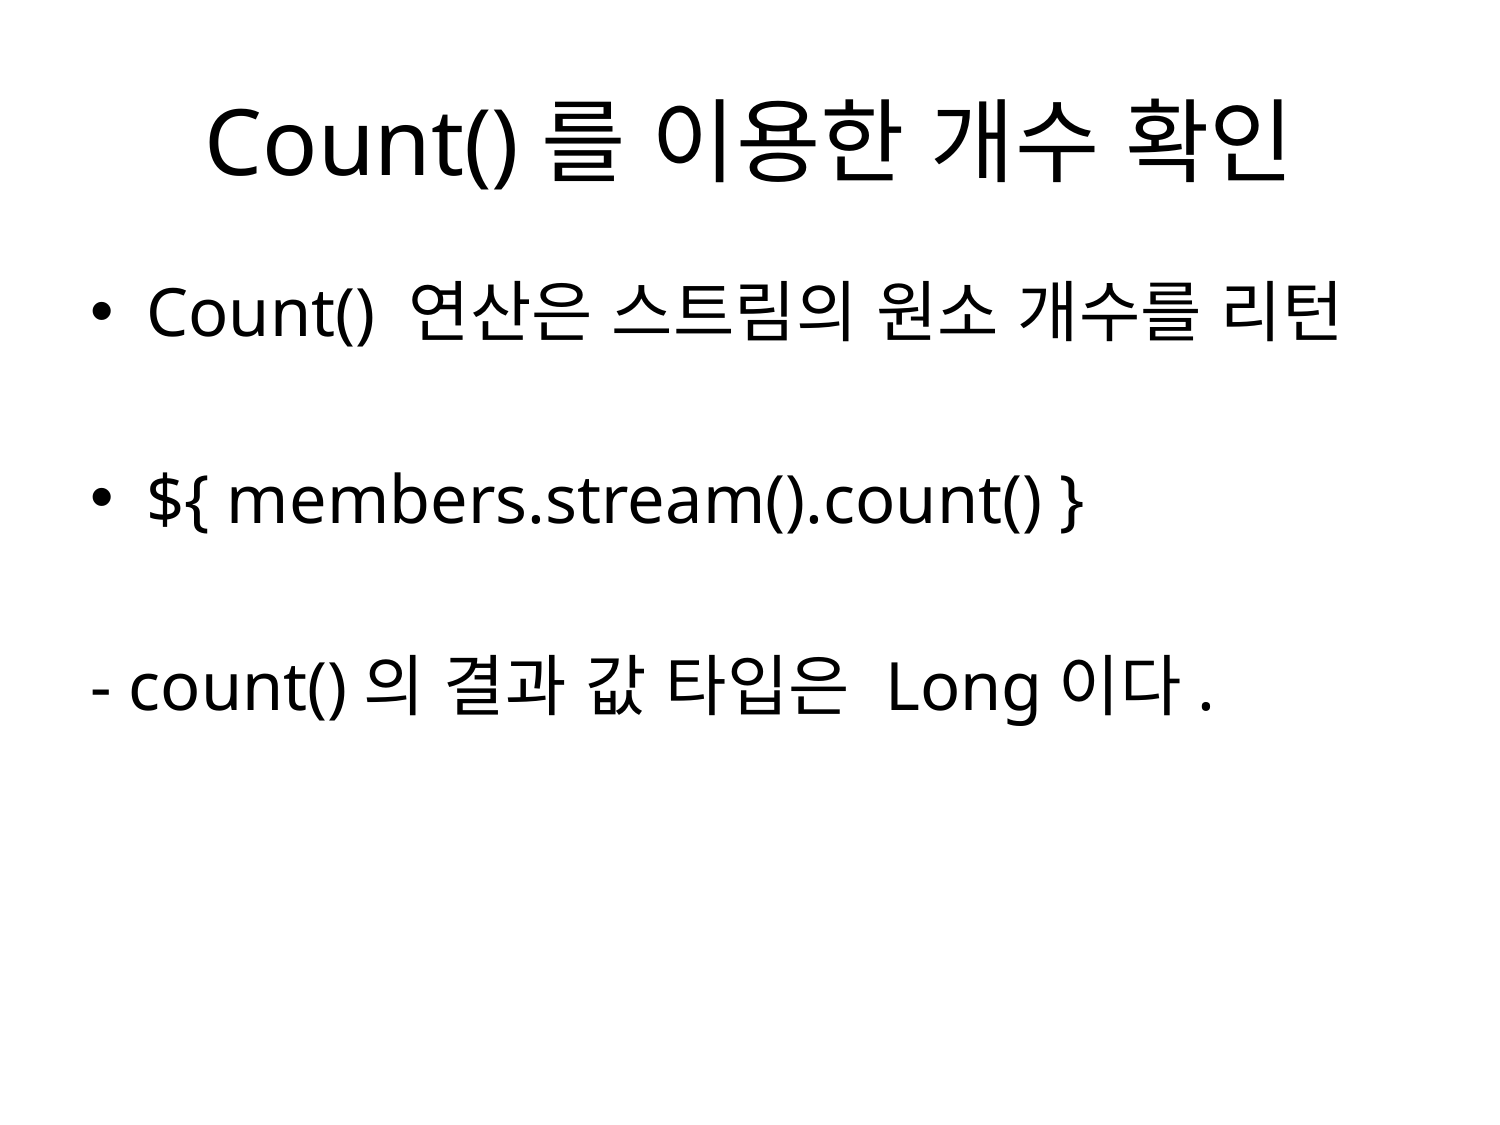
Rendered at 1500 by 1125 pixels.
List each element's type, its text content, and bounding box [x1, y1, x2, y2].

list Count() 연산은 스트림의 원소 개수를 리턴 ${ members.stream().count() } - count()의 결과 값 타입은 Long이다. [75, 262, 1425, 1005]
title Count()를 이용한 개수 확인 [75, 45, 1425, 233]
